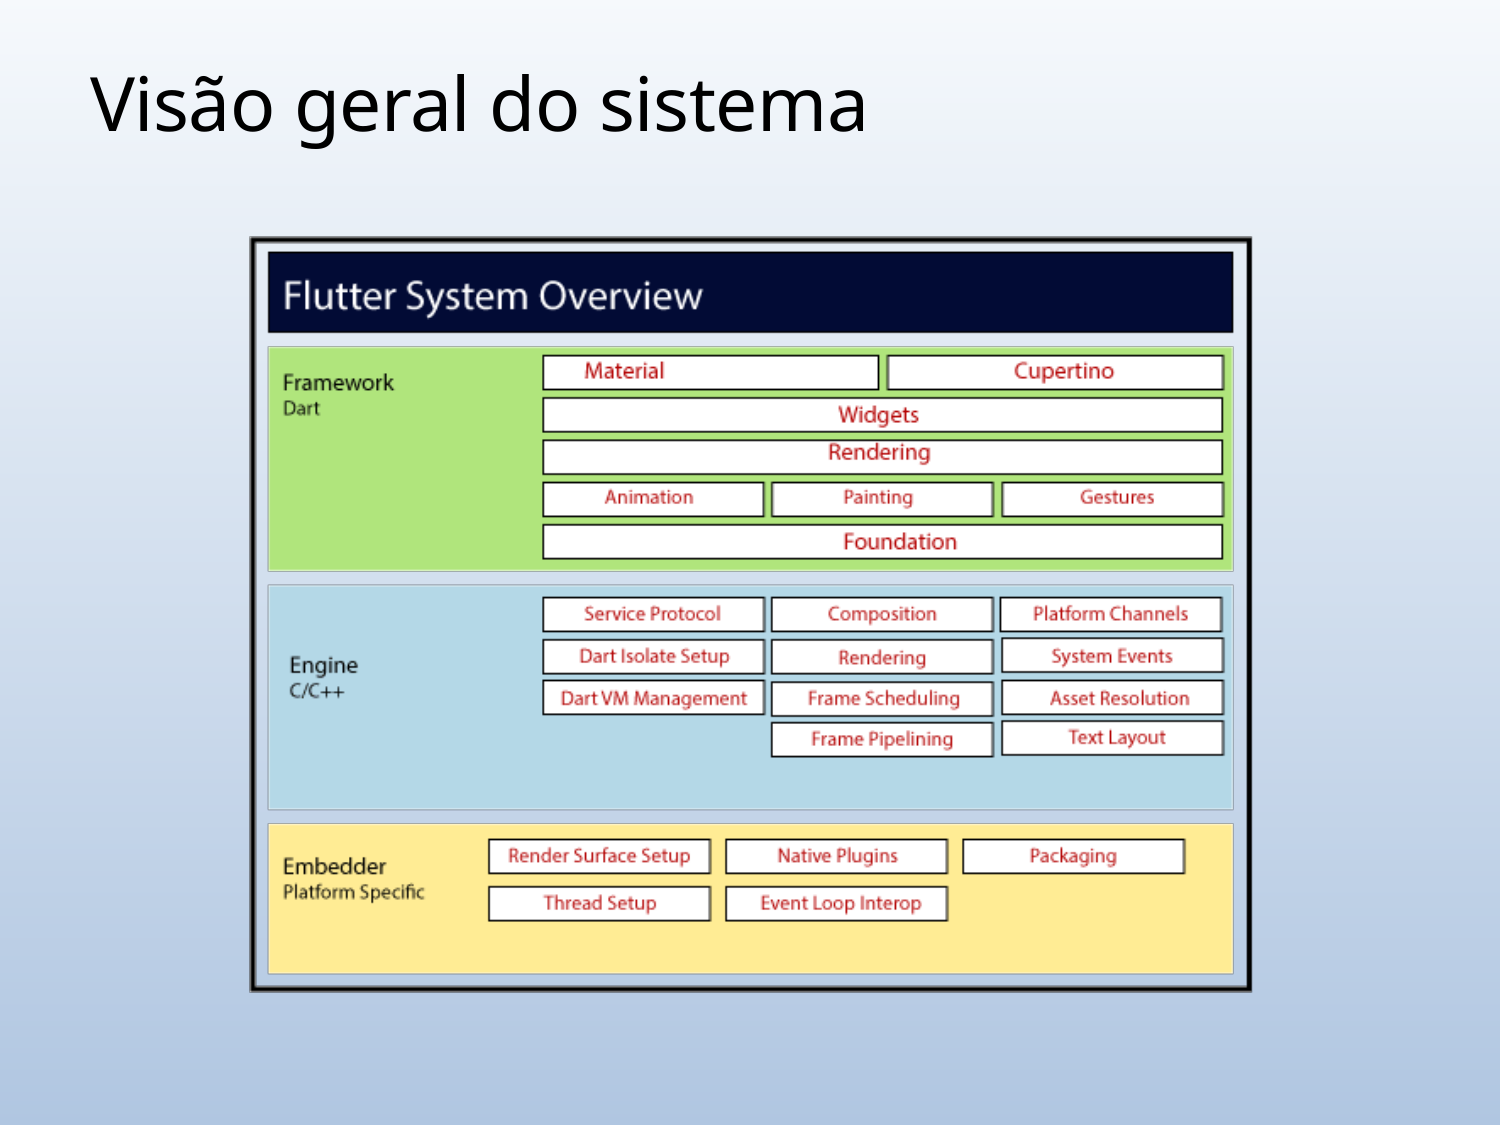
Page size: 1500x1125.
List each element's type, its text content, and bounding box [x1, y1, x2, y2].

picture [243, 229, 1259, 999]
title Visão geral do sistema [0, 0, 1500, 245]
